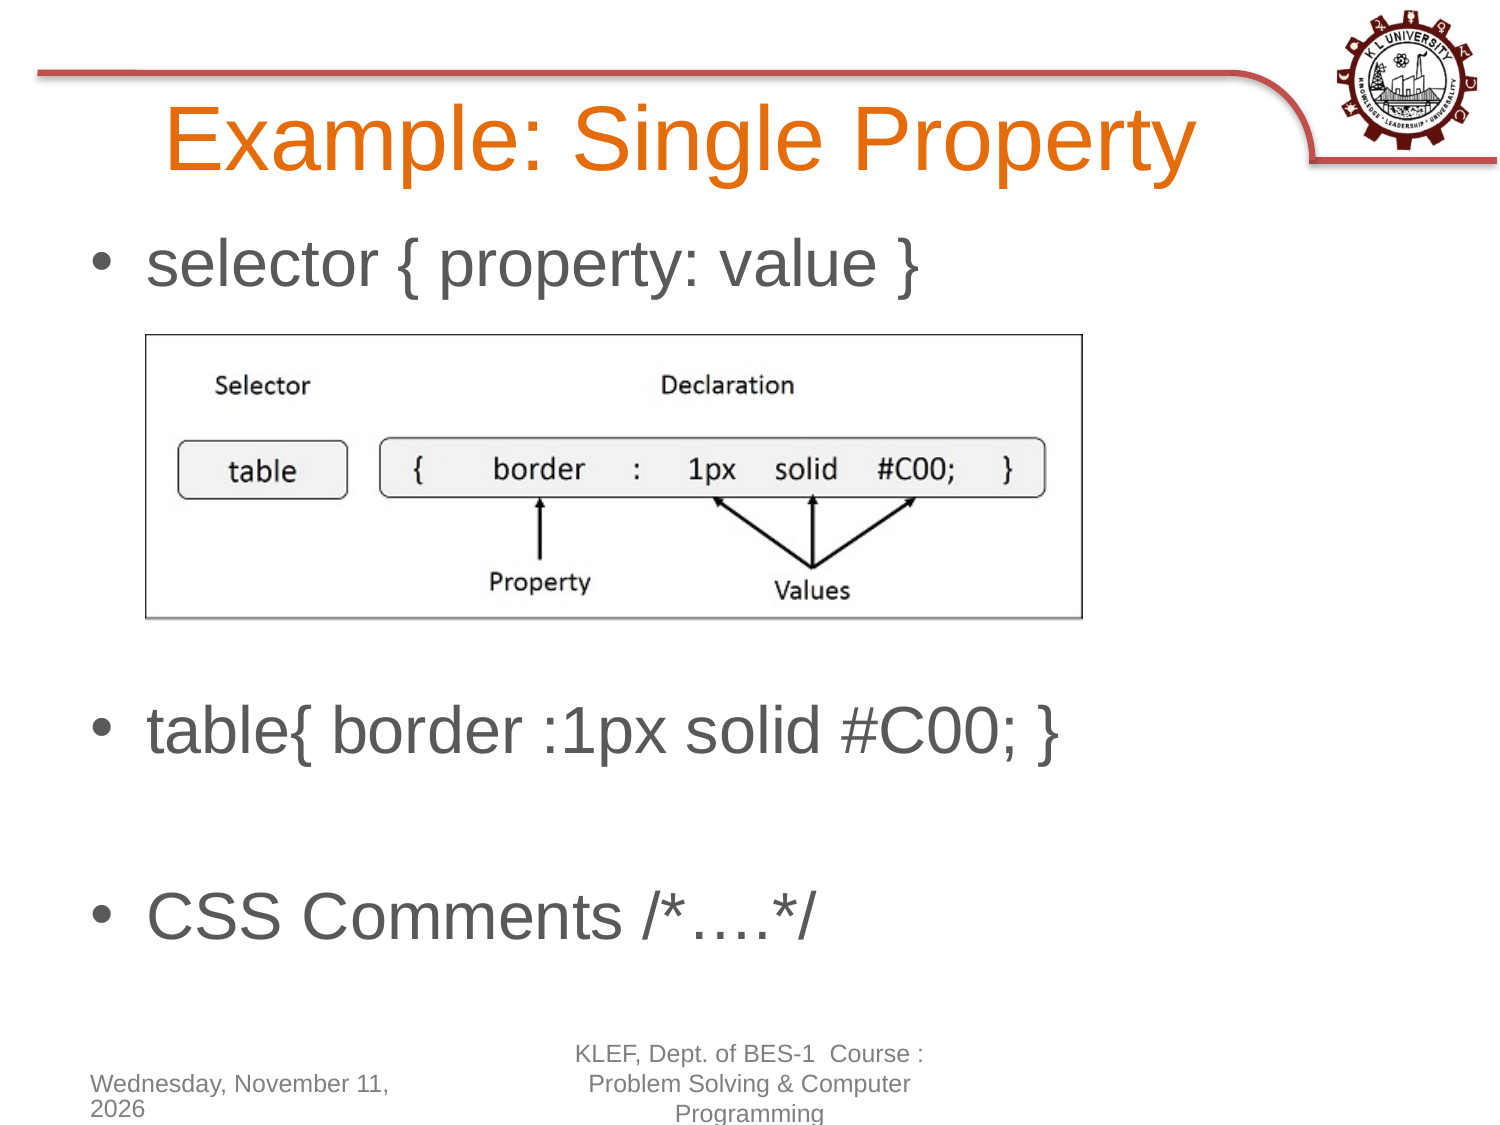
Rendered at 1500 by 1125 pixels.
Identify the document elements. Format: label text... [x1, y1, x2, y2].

footer KLEF, Dept. of BES-1 Course : Problem Solving & Computer Programming [512, 1052, 988, 1113]
title Example: Single Property [74, 79, 1288, 188]
picture [145, 334, 1084, 626]
picture [1333, 5, 1481, 154]
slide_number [75, 1052, 425, 1113]
list selector { property: value } table{ border :1px solid #C00; } CSS Comments /*….*/ [74, 212, 1426, 1038]
